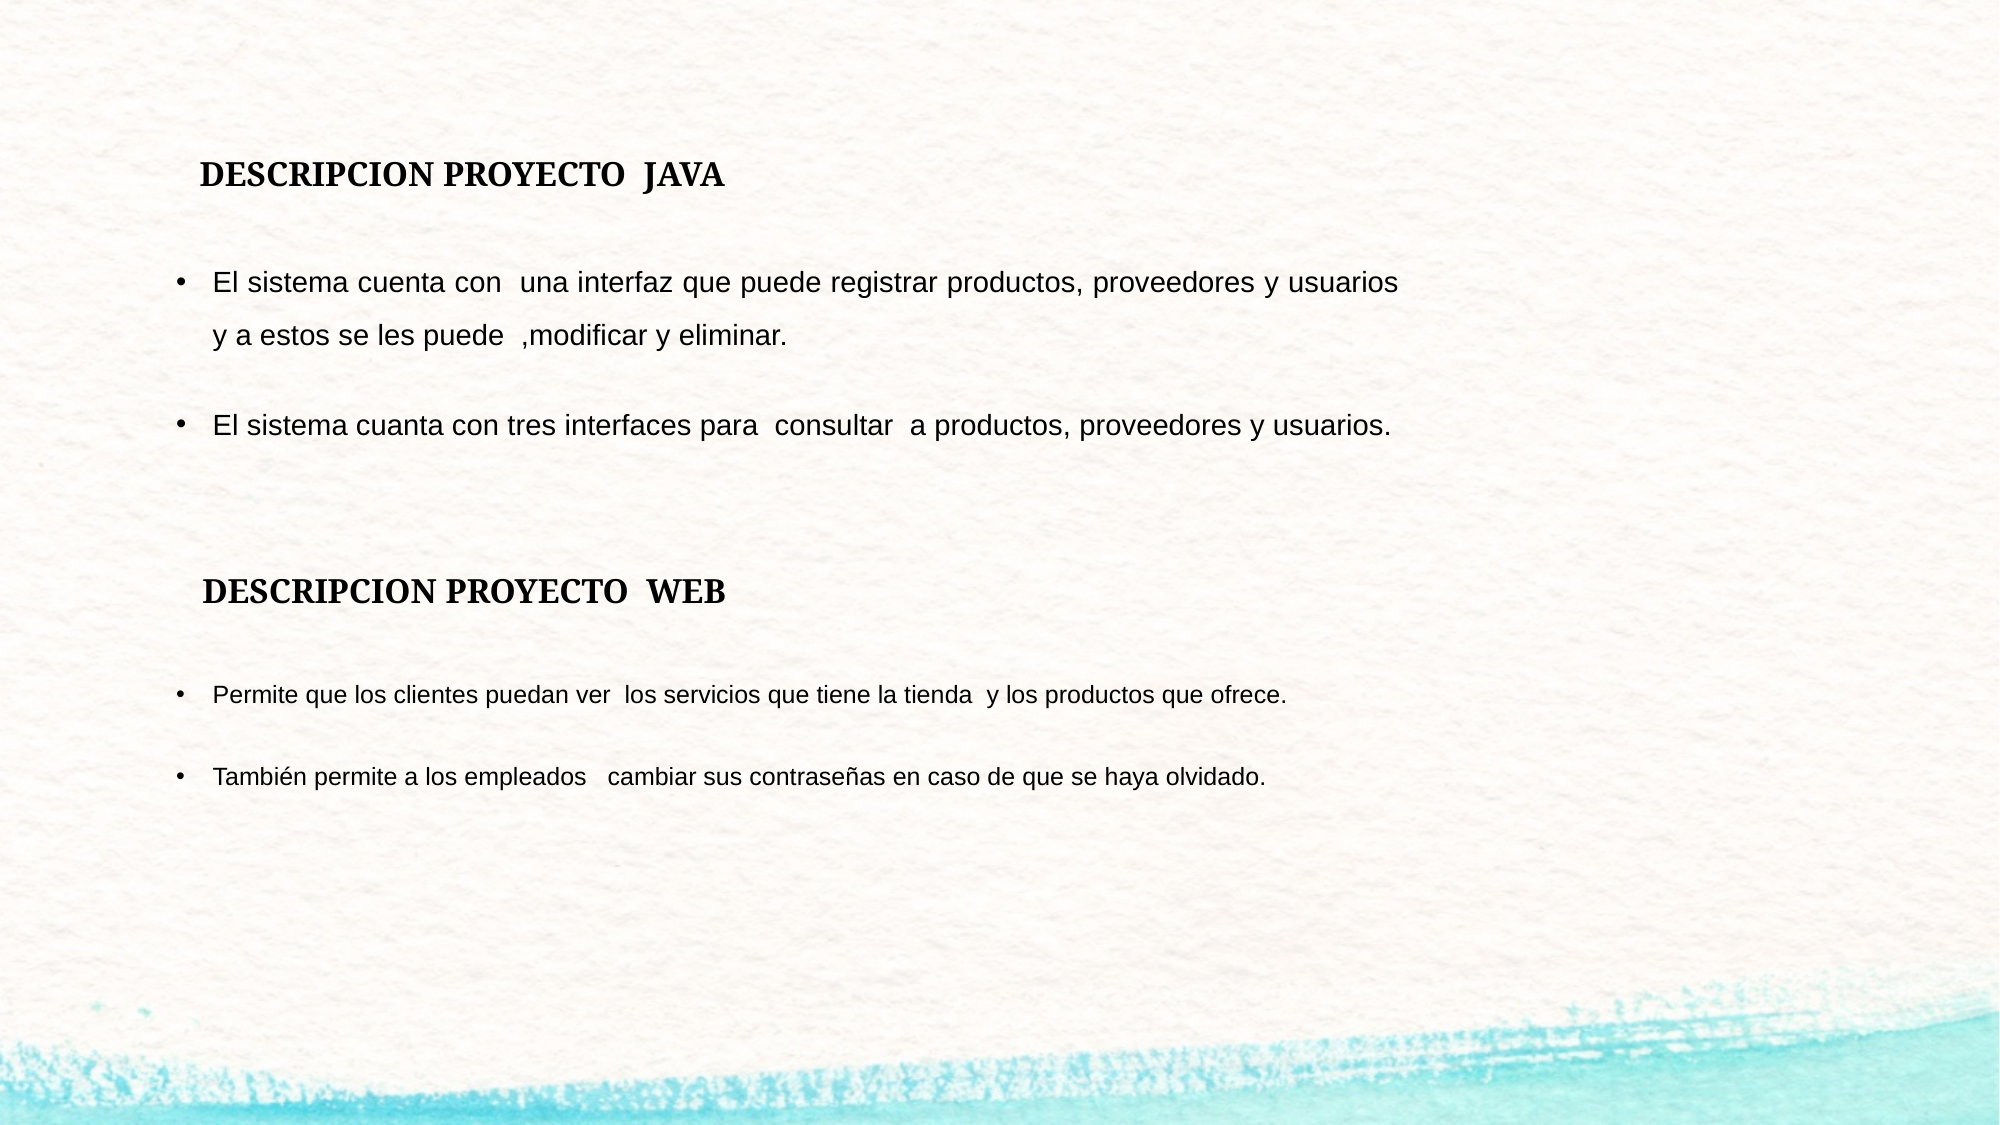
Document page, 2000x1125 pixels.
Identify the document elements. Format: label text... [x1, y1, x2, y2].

list Permite que los clientes puedan ver los servicios que tiene la tienda y los productos que ofrece. También permite a los empleados cambiar sus contraseñas en caso de que se haya olvidado. [161, 656, 1425, 835]
list DESCRIPCION PROYECTO WEB [187, 530, 766, 656]
list DESCRIPCION PROYECTO JAVA [184, 113, 764, 238]
list El sistema cuenta con una interfaz que puede registrar productos, proveedores y usuarios y a estos se les puede ,modificar y eliminar. El sistema cuanta con tres interfaces para consultar a productos, proveedores y usuarios. [161, 238, 1425, 468]
picture [0, 0, 2000, 1125]
